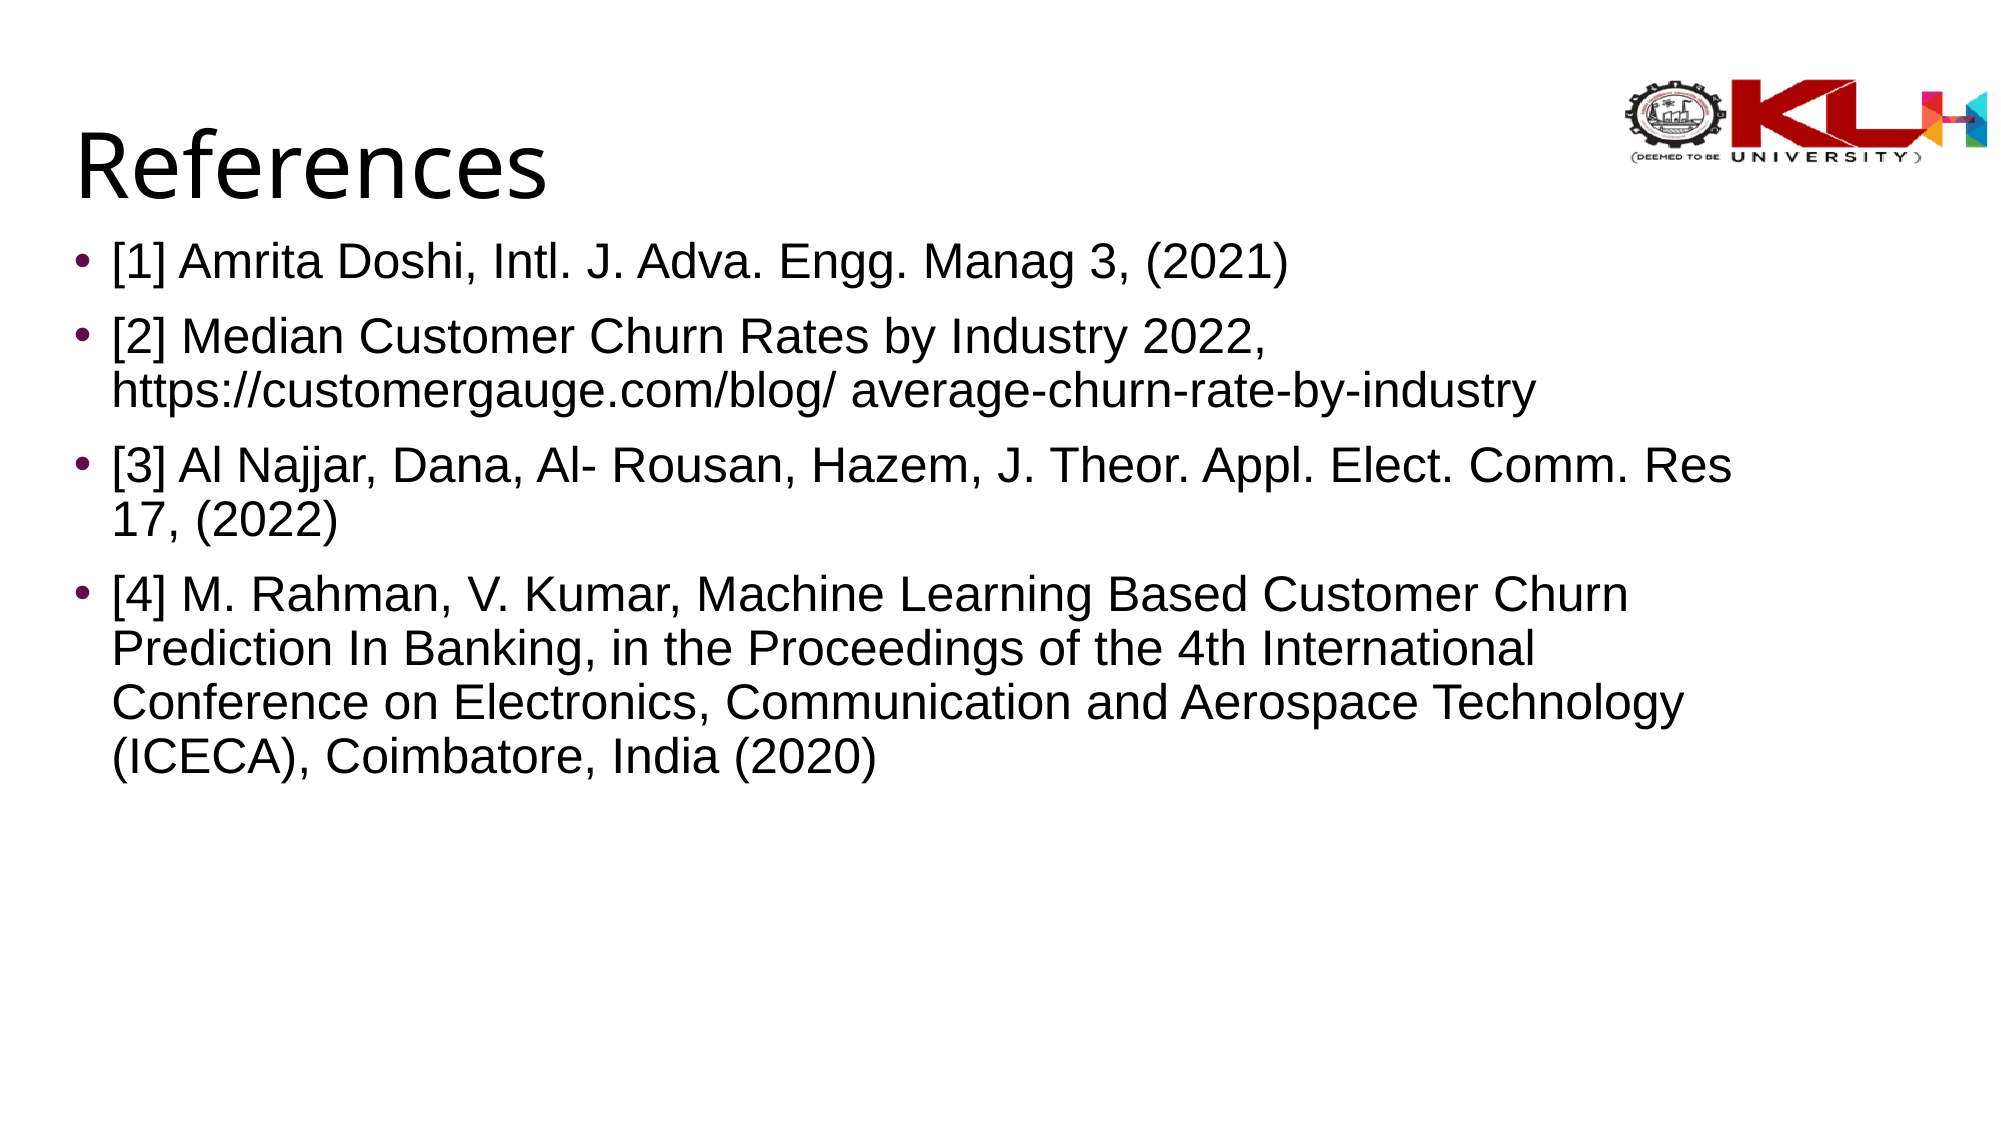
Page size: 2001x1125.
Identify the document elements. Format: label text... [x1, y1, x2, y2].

title References [59, 59, 1863, 278]
list [1] Amrita Doshi, Intl. J. Adva. Engg. Manag 3, (2021) [2] Median Customer Churn Rates by Industry 2022, https://customergauge.com/blog/ average-churn-rate-by-industry [3] Al Najjar, Dana, Al- Rousan, Hazem, J. Theor. Appl. Elect. Comm. Res 17, (2022) [4] M. Rahman, V. Kumar, Machine Learning Based Customer Churn Prediction In Banking, in the Proceedings of the 4th International Conference on Electronics, Communication and Aerospace Technology (ICECA), Coimbatore, India (2020) [59, 228, 1784, 1066]
picture [1863, 59, 2000, 180]
